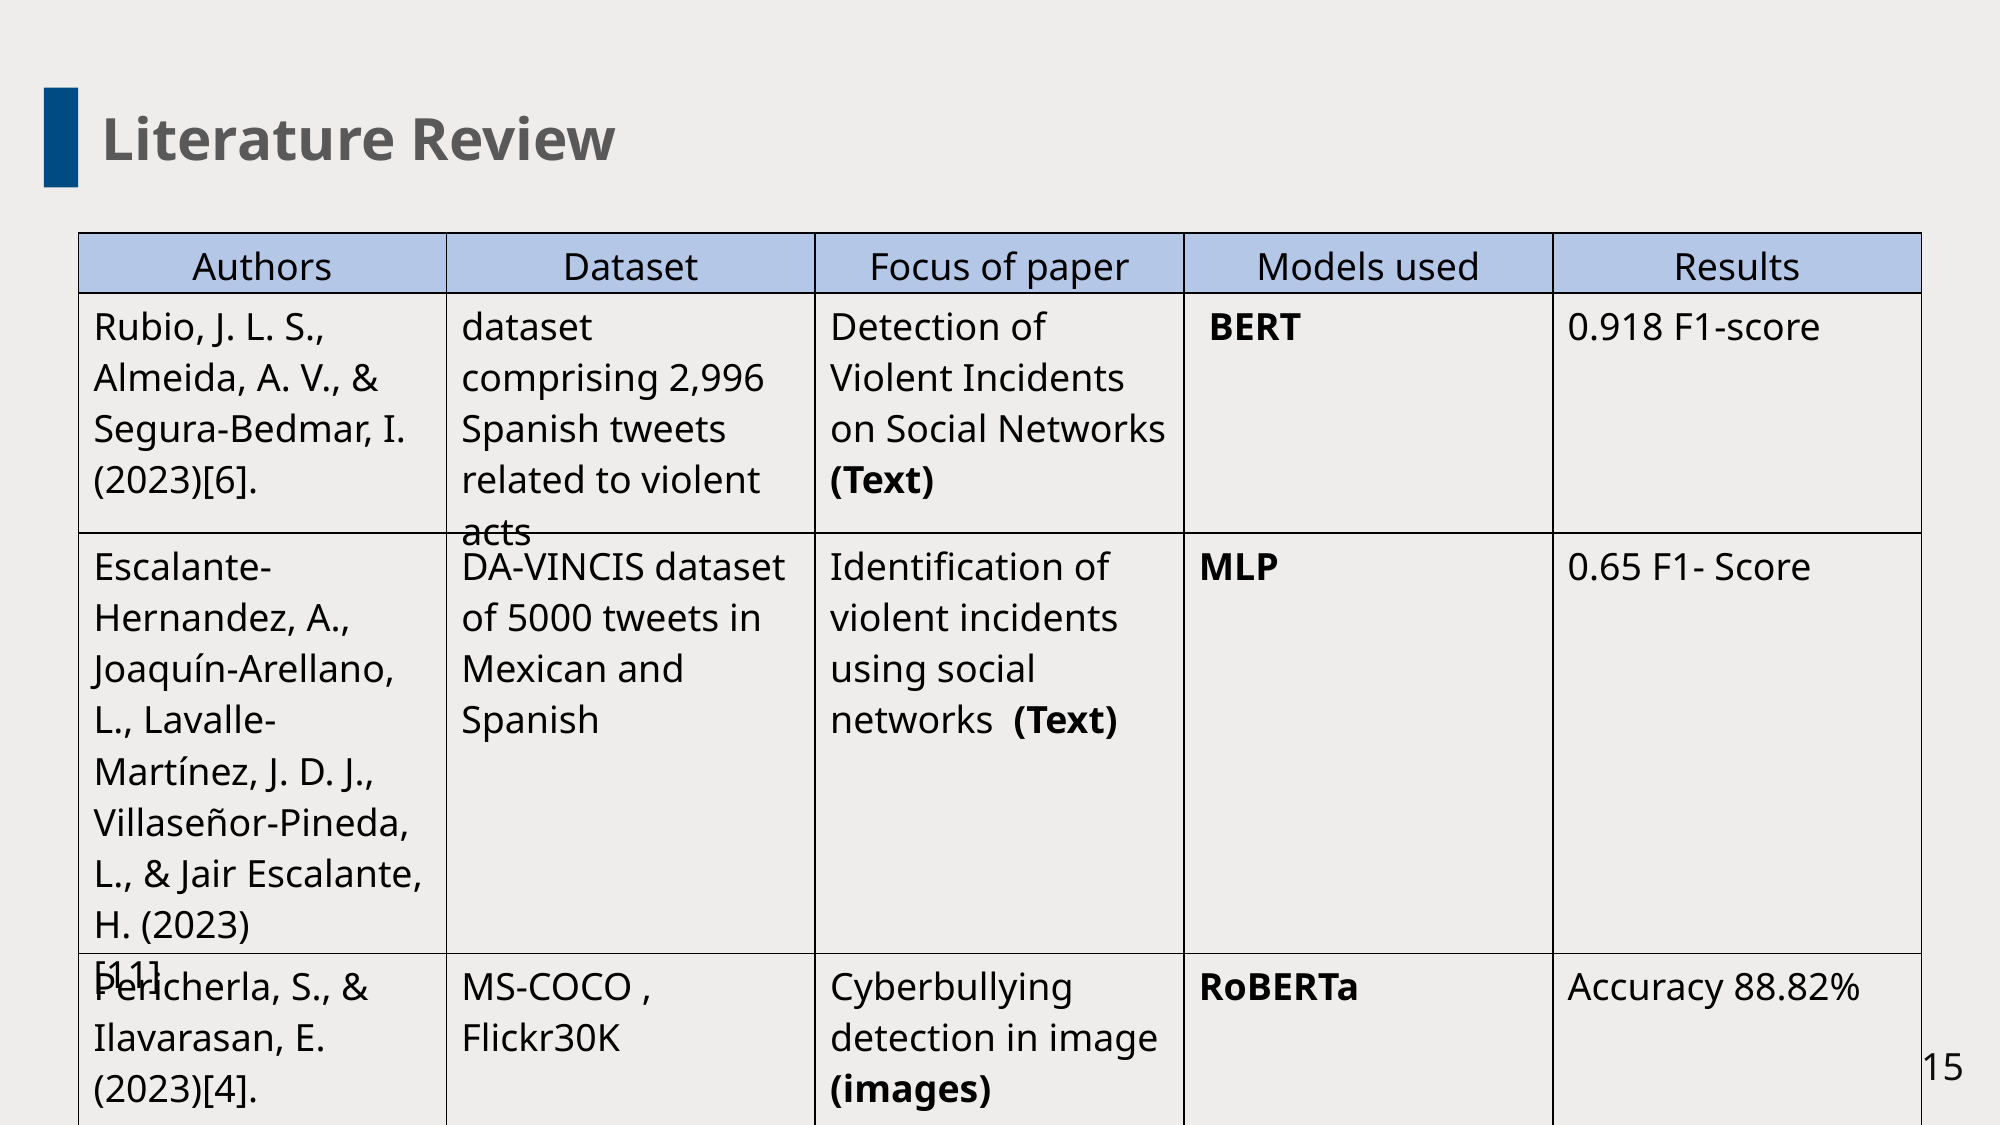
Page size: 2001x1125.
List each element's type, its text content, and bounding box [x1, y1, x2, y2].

table_header Dataset [447, 234, 814, 292]
table_cell BERT [1185, 294, 1552, 532]
table_cell RoBERTa [1185, 954, 1552, 1125]
table_cell 0.65 F1- Score [1554, 534, 1921, 953]
table_cell Rubio, J. L. S., Almeida, A. V., & Segura-Bedmar, I. (2023)[6]. [79, 294, 446, 532]
table_cell dataset comprising 2,996 Spanish tweets related to violent acts [447, 294, 814, 532]
table_cell Pericherla, S., & Ilavarasan, E. (2023)[4]. [79, 954, 446, 1125]
table_cell Accuracy 88.82% [1554, 954, 1921, 1125]
table_cell MS-COCO , Flickr30K [447, 954, 814, 1125]
table_cell Identification of violent incidents using social networks (Text) [816, 534, 1183, 953]
table_header Results [1554, 234, 1921, 292]
table_cell 0.918 F1-score [1554, 294, 1921, 532]
table_cell Cyberbullying detection in image (images) [816, 954, 1183, 1125]
table_cell Detection of Violent Incidents on Social Networks (Text) [816, 294, 1183, 532]
table_cell Escalante-Hernandez, A., Joaquín-Arellano, L., Lavalle-Martínez, J. D. J., Villaseñor-Pineda, L., & Jair Escalante, H. (2023) [11] [79, 534, 446, 953]
table_cell MLP [1185, 534, 1552, 953]
table_header Focus of paper [816, 234, 1183, 292]
table_header Models used [1185, 234, 1552, 292]
text_box Literature Review [86, 95, 826, 180]
text_box 15 [1906, 1035, 1988, 1096]
text_box [43, 86, 79, 188]
table_cell DA-VINCIS dataset of 5000 tweets in Mexican and Spanish [447, 534, 814, 953]
table_header Authors [79, 234, 446, 292]
